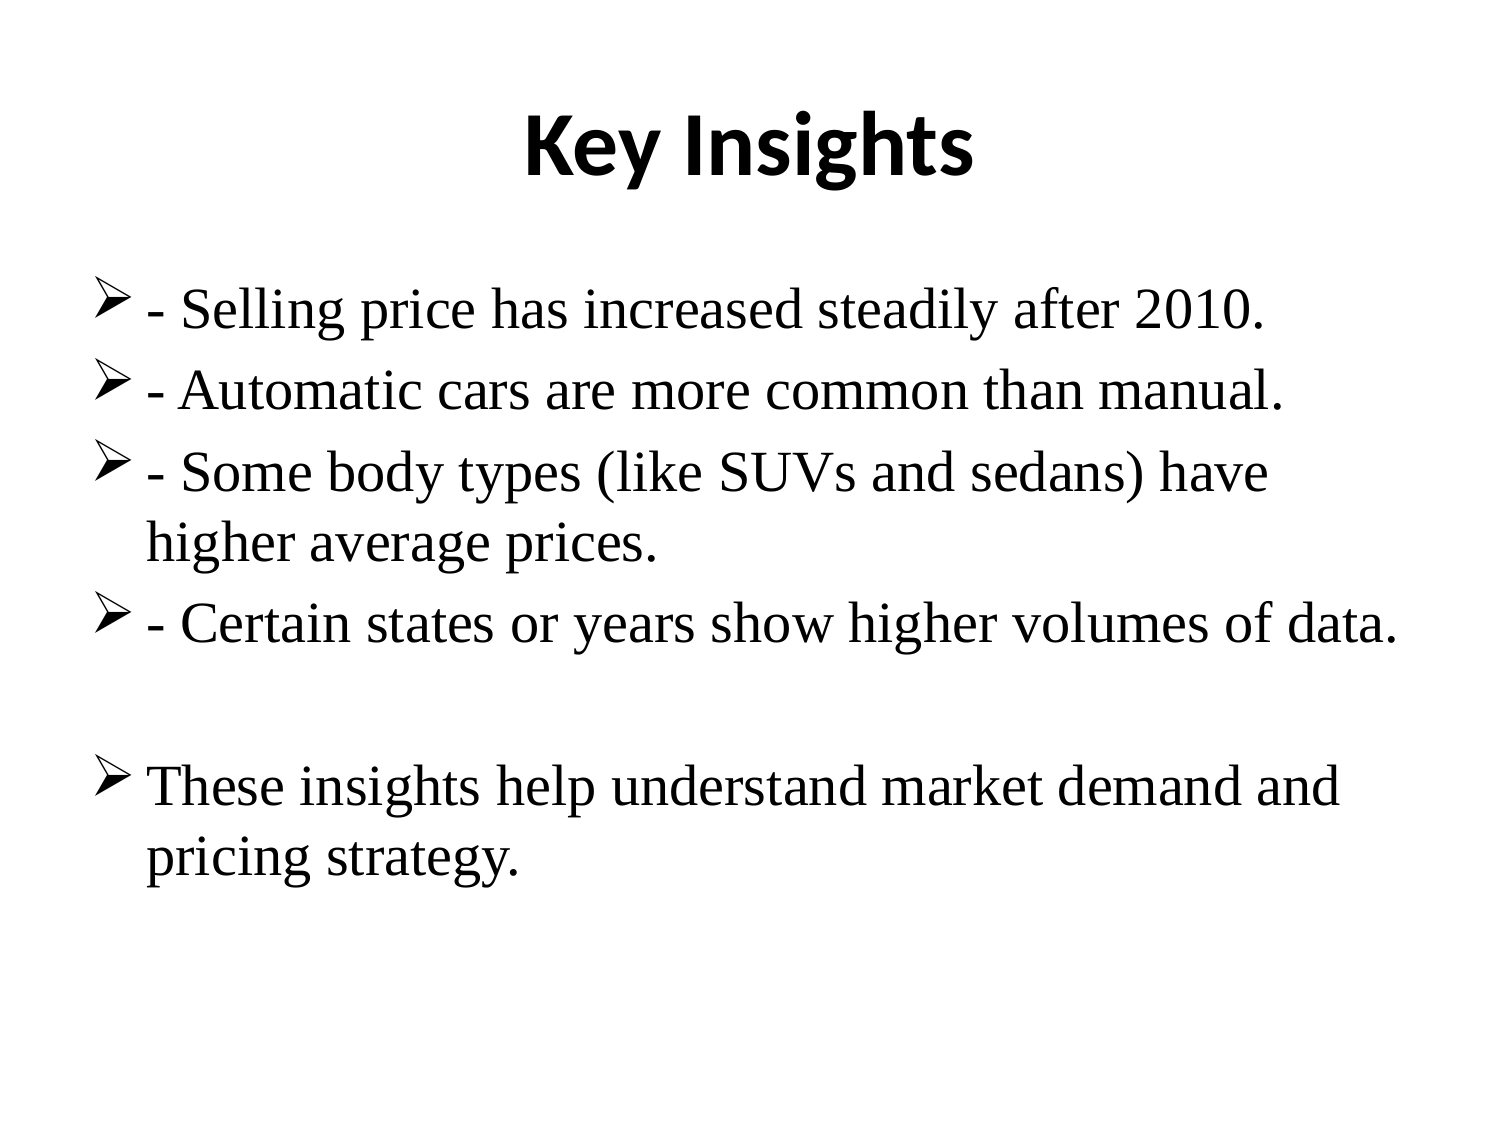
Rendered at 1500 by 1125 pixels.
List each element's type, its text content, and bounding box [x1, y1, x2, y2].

list - Selling price has increased steadily after 2010. - Automatic cars are more common than manual. - Some body types (like SUVs and sedans) have higher average prices. - Certain states or years show higher volumes of data. These insights help understand market demand and pricing strategy. [75, 262, 1425, 1005]
title Key Insights [75, 45, 1425, 233]
